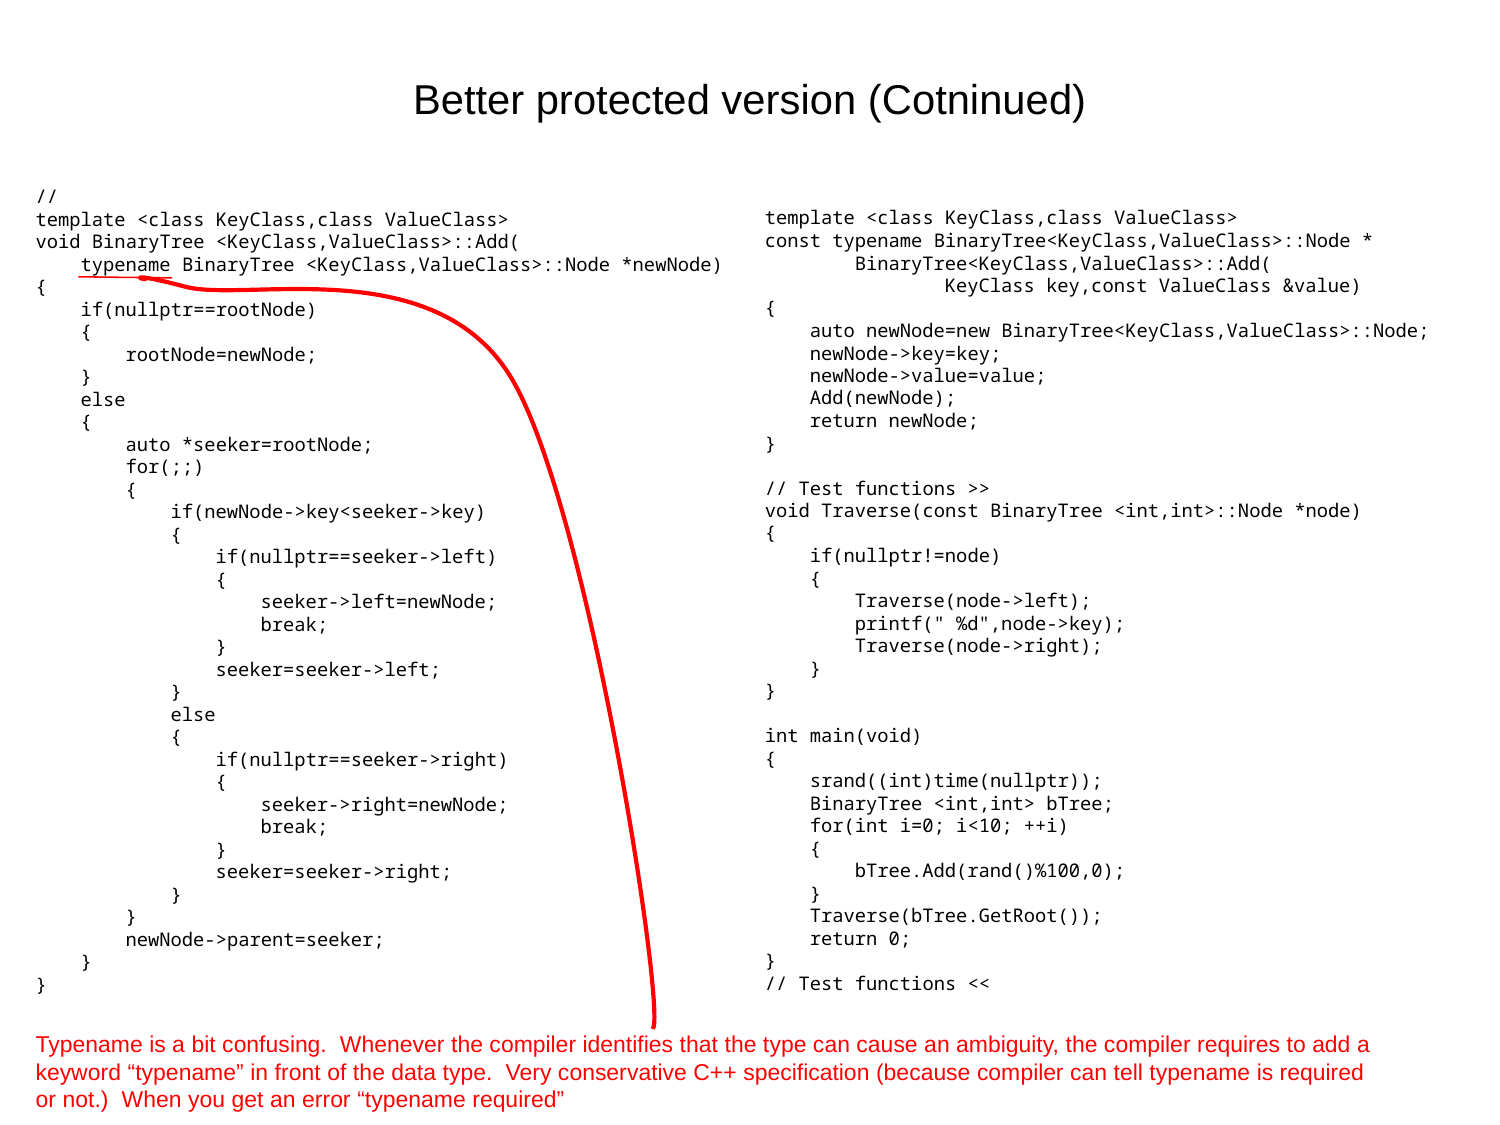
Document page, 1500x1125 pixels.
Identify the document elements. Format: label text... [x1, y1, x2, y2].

text_box // template <class KeyClass,class ValueClass> void BinaryTree <KeyClass,ValueClass>::Add( typename BinaryTree <KeyClass,ValueClass>::Node *newNode) { if(nullptr==rootNode) { rootNode=newNode; } else { auto *seeker=rootNode; for(;;) { if(newNode->key<seeker->key) { if(nullptr==seeker->left) { seeker->left=newNode; break; } seeker=seeker->left; } else { if(nullptr==seeker->right) { seeker->right=newNode; break; } seeker=seeker->right; } } newNode->parent=seeker; } } [20, 177, 749, 1003]
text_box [138, 279, 171, 285]
text_box Typename is a bit confusing. Whenever the compiler identifies that the type can cause an ambiguity, the compiler requires to add a keyword “typename” in front of the data type. Very conservative C++ specification (because compiler can tell typename is required or not.) When you get an error “typename required” [20, 1022, 1407, 1120]
text_box [152, 281, 657, 1022]
title Better protected version (Cotninued) [75, 45, 1425, 150]
text_box template <class KeyClass,class ValueClass> const typename BinaryTree<KeyClass,ValueClass>::Node * BinaryTree<KeyClass,ValueClass>::Add( KeyClass key,const ValueClass &value) { auto newNode=new BinaryTree<KeyClass,ValueClass>::Node; newNode->key=key; newNode->value=value; Add(newNode); return newNode; } // Test functions >> void Traverse(const BinaryTree <int,int>::Node *node) { if(nullptr!=node) { Traverse(node->left); printf(" %d",node->key); Traverse(node->right); } } int main(void) { srand((int)time(nullptr)); BinaryTree <int,int> bTree; for(int i=0; i<10; ++i) { bTree.Add(rand()%100,0); } Traverse(bTree.GetRoot()); return 0; } // Test functions << [749, 176, 1500, 1047]
text_box [78, 279, 150, 285]
